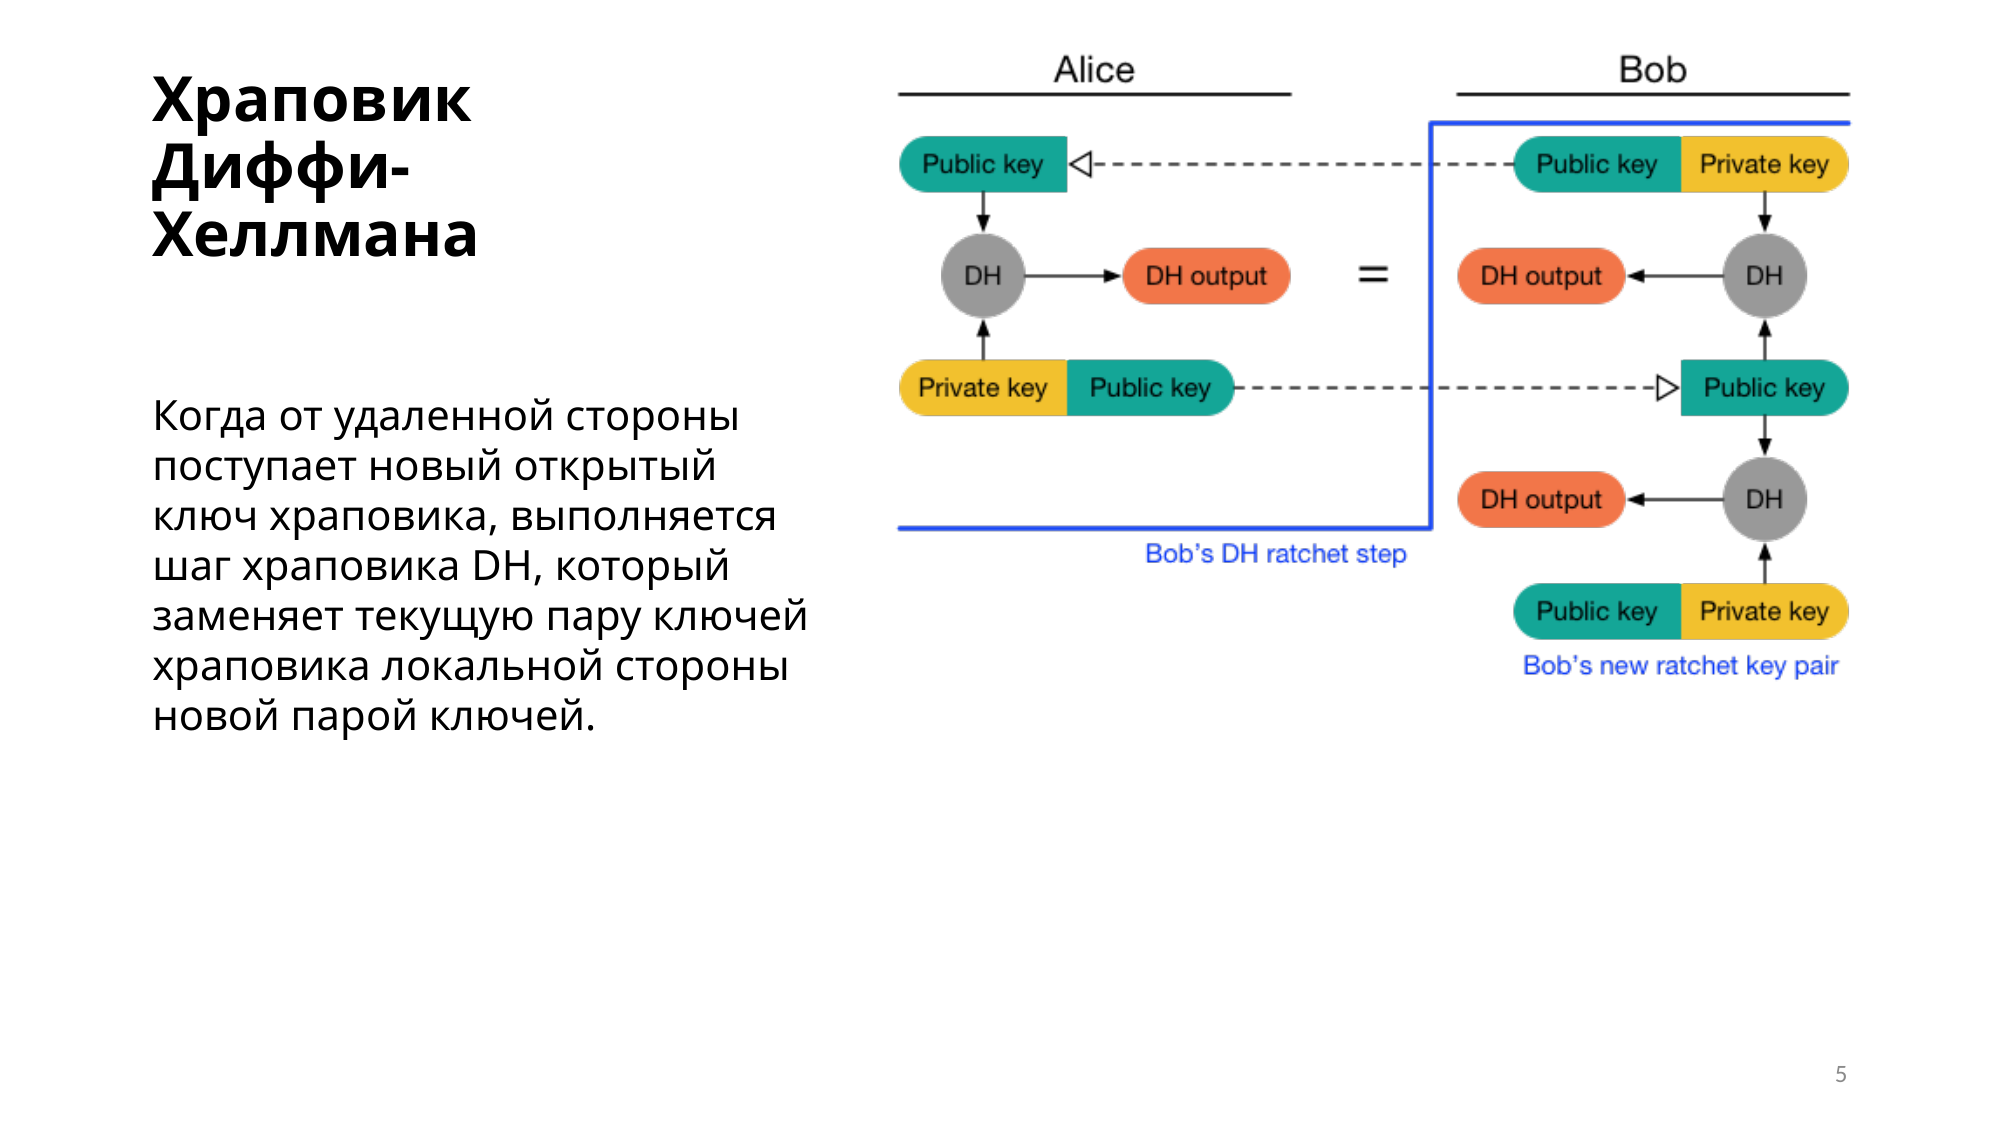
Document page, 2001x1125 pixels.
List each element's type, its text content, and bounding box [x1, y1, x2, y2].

title Храповик Диффи-Хеллмана [137, 59, 737, 278]
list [886, 0, 1863, 762]
slide_number 5 [1412, 1042, 1863, 1103]
text_box Когда от удаленной стороны поступает новый открытый ключ храповика, выполняется шаг храповика DH, который заменяет текущую пару ключей храповика локальной стороны новой парой ключей. [137, 381, 840, 747]
